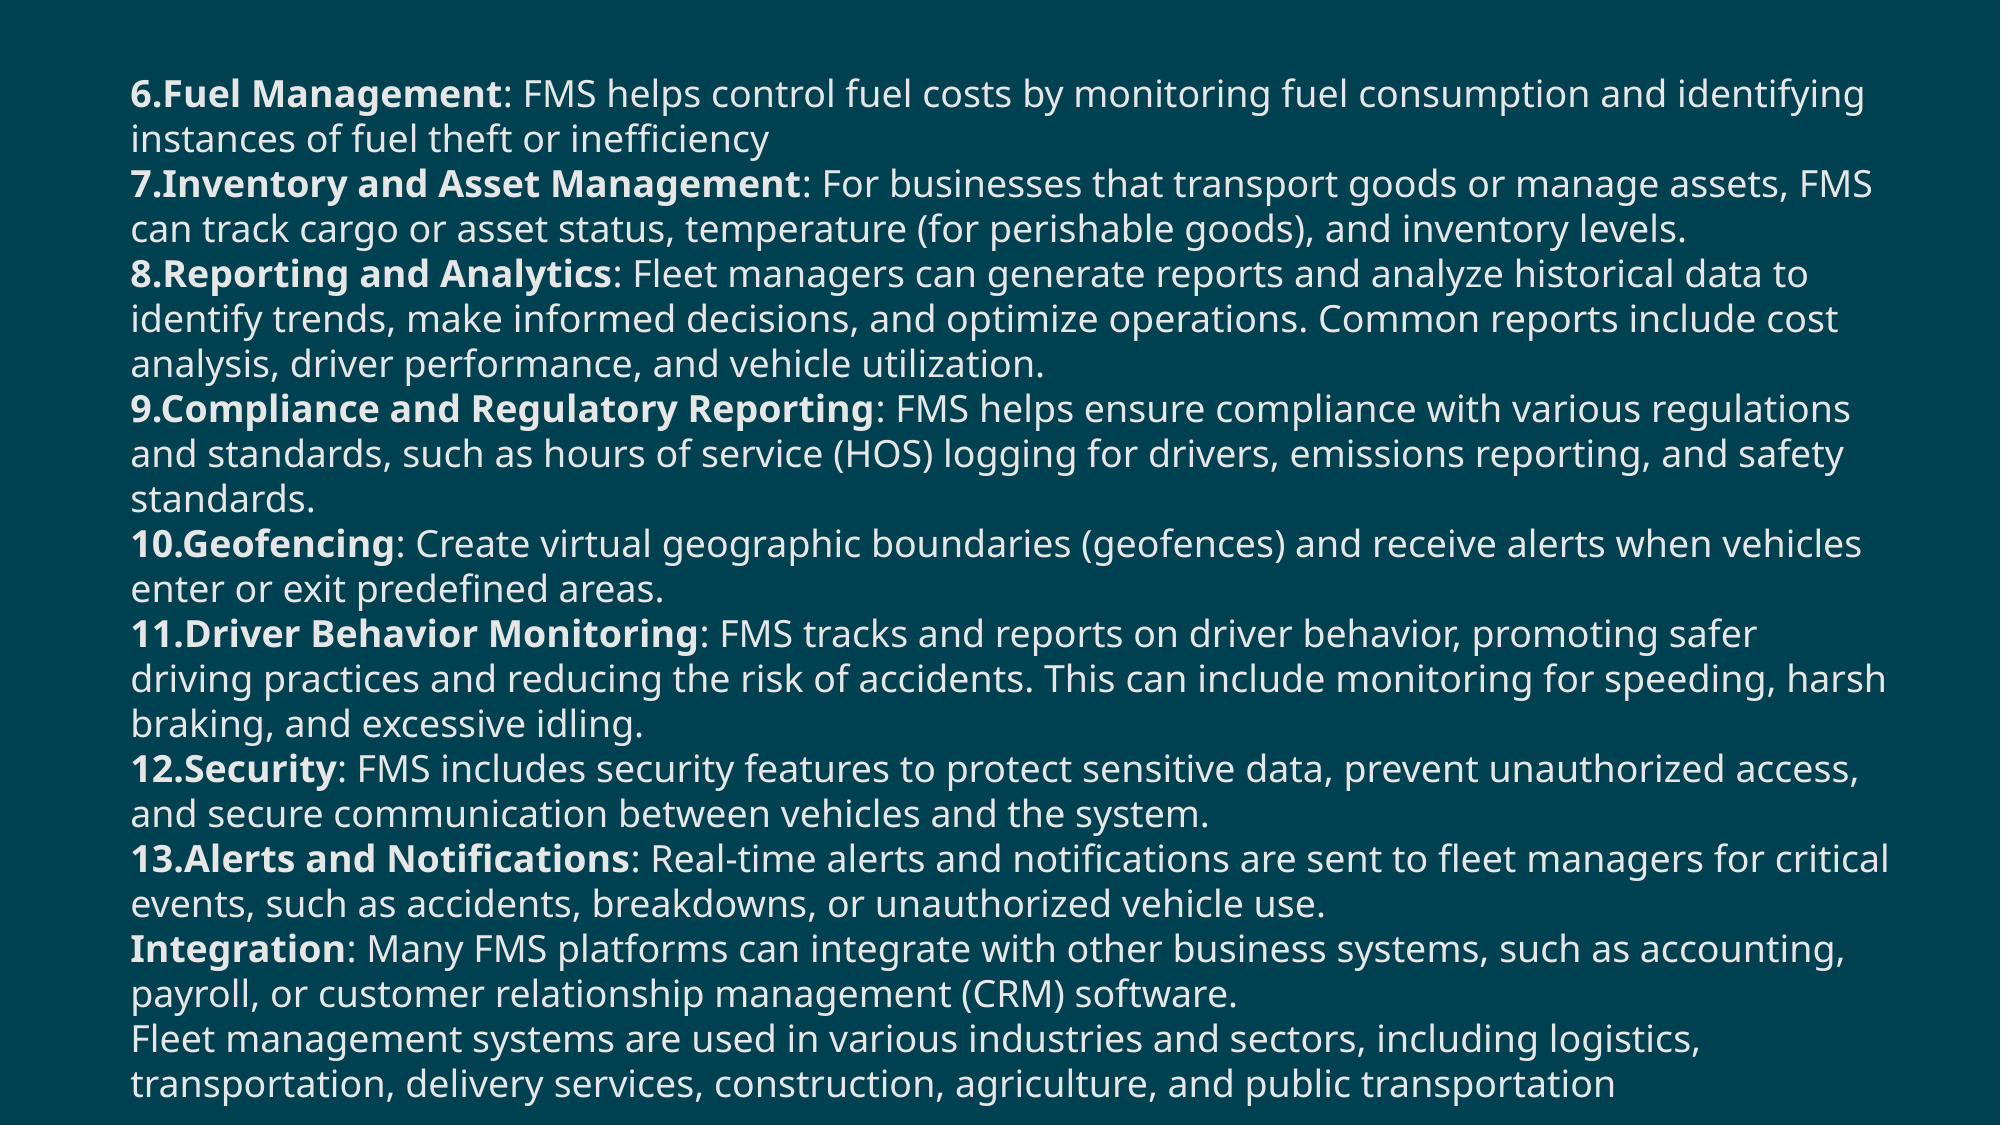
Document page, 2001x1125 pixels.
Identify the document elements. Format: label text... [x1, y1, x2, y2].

text_box 6.Fuel Management: FMS helps control fuel costs by monitoring fuel consumption and identifying instances of fuel theft or inefficiency 7.Inventory and Asset Management: For businesses that transport goods or manage assets, FMS can track cargo or asset status, temperature (for perishable goods), and inventory levels. 8.Reporting and Analytics: Fleet managers can generate reports and analyze historical data to identify trends, make informed decisions, and optimize operations. Common reports include cost analysis, driver performance, and vehicle utilization. 9.Compliance and Regulatory Reporting: FMS helps ensure compliance with various regulations and standards, such as hours of service (HOS) logging for drivers, emissions reporting, and safety standards. 10.Geofencing: Create virtual geographic boundaries (geofences) and receive alerts when vehicles enter or exit predefined areas. 11.Driver Behavior Monitoring: FMS tracks and reports on driver behavior, promoting safer driving practices and reducing the risk of accidents. This can include monitoring for speeding, harsh braking, and excessive idling. 12.Security: FMS includes security features to protect sensitive data, prevent unauthorized access, and secure communication between vehicles and the system. 13.Alerts and Notifications: Real-time alerts and notifications are sent to fleet managers for critical events, such as accidents, breakdowns, or unauthorized vehicle use. Integration: Many FMS platforms can integrate with other business systems, such as accounting, payroll, or customer relationship management (CRM) software. Fleet management systems are used in various industries and sectors, including logistics, transportation, delivery services, construction, agriculture, and public transportation [115, 62, 1907, 1113]
